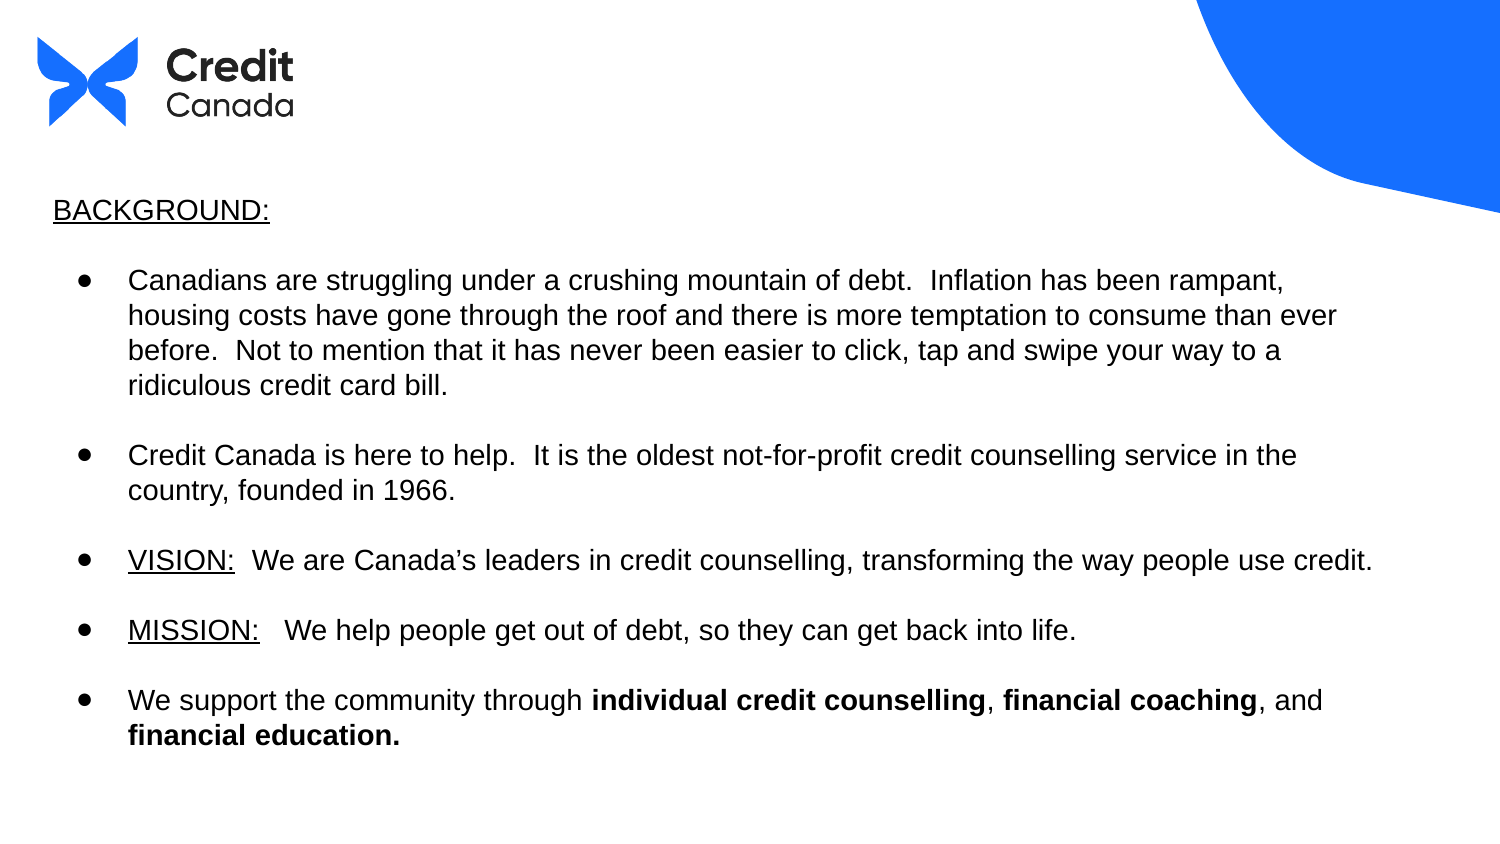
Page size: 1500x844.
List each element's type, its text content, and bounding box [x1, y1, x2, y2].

picture [37, 35, 293, 127]
text_box [1196, 0, 1500, 214]
text_box BACKGROUND: Canadians are struggling under a crushing mountain of debt. Inflation has been rampant, housing costs have gone through the roof and there is more temptation to consume than ever before. Not to mention that it has never been easier to click, tap and swipe your way to a ridiculous credit card bill. Credit Canada is here to help. It is the oldest not-for-profit credit counselling service in the country, founded in 1966. VISION: We are Canada’s leaders in credit counselling, transforming the way people use credit. MISSION: We help people get out of debt, so they can get back into life. We support the community through individual credit counselling, financial coaching, and financial education. [37, 176, 1392, 836]
